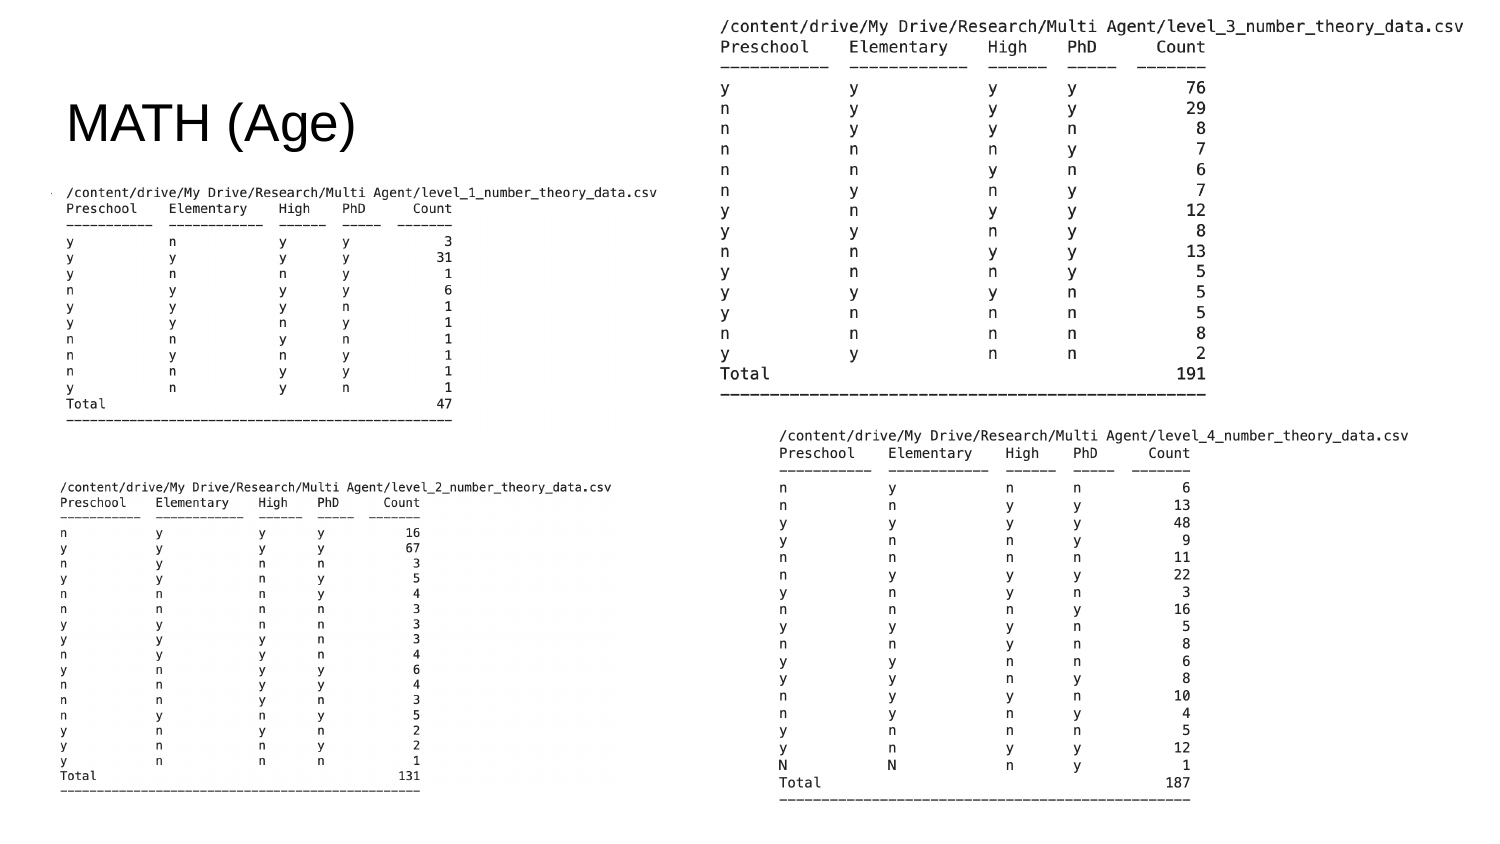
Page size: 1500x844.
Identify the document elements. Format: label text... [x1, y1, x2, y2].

picture [50, 476, 619, 798]
picture [769, 421, 1415, 820]
picture [50, 181, 666, 433]
title MATH (Age) [51, 72, 703, 167]
picture [708, 10, 1476, 408]
